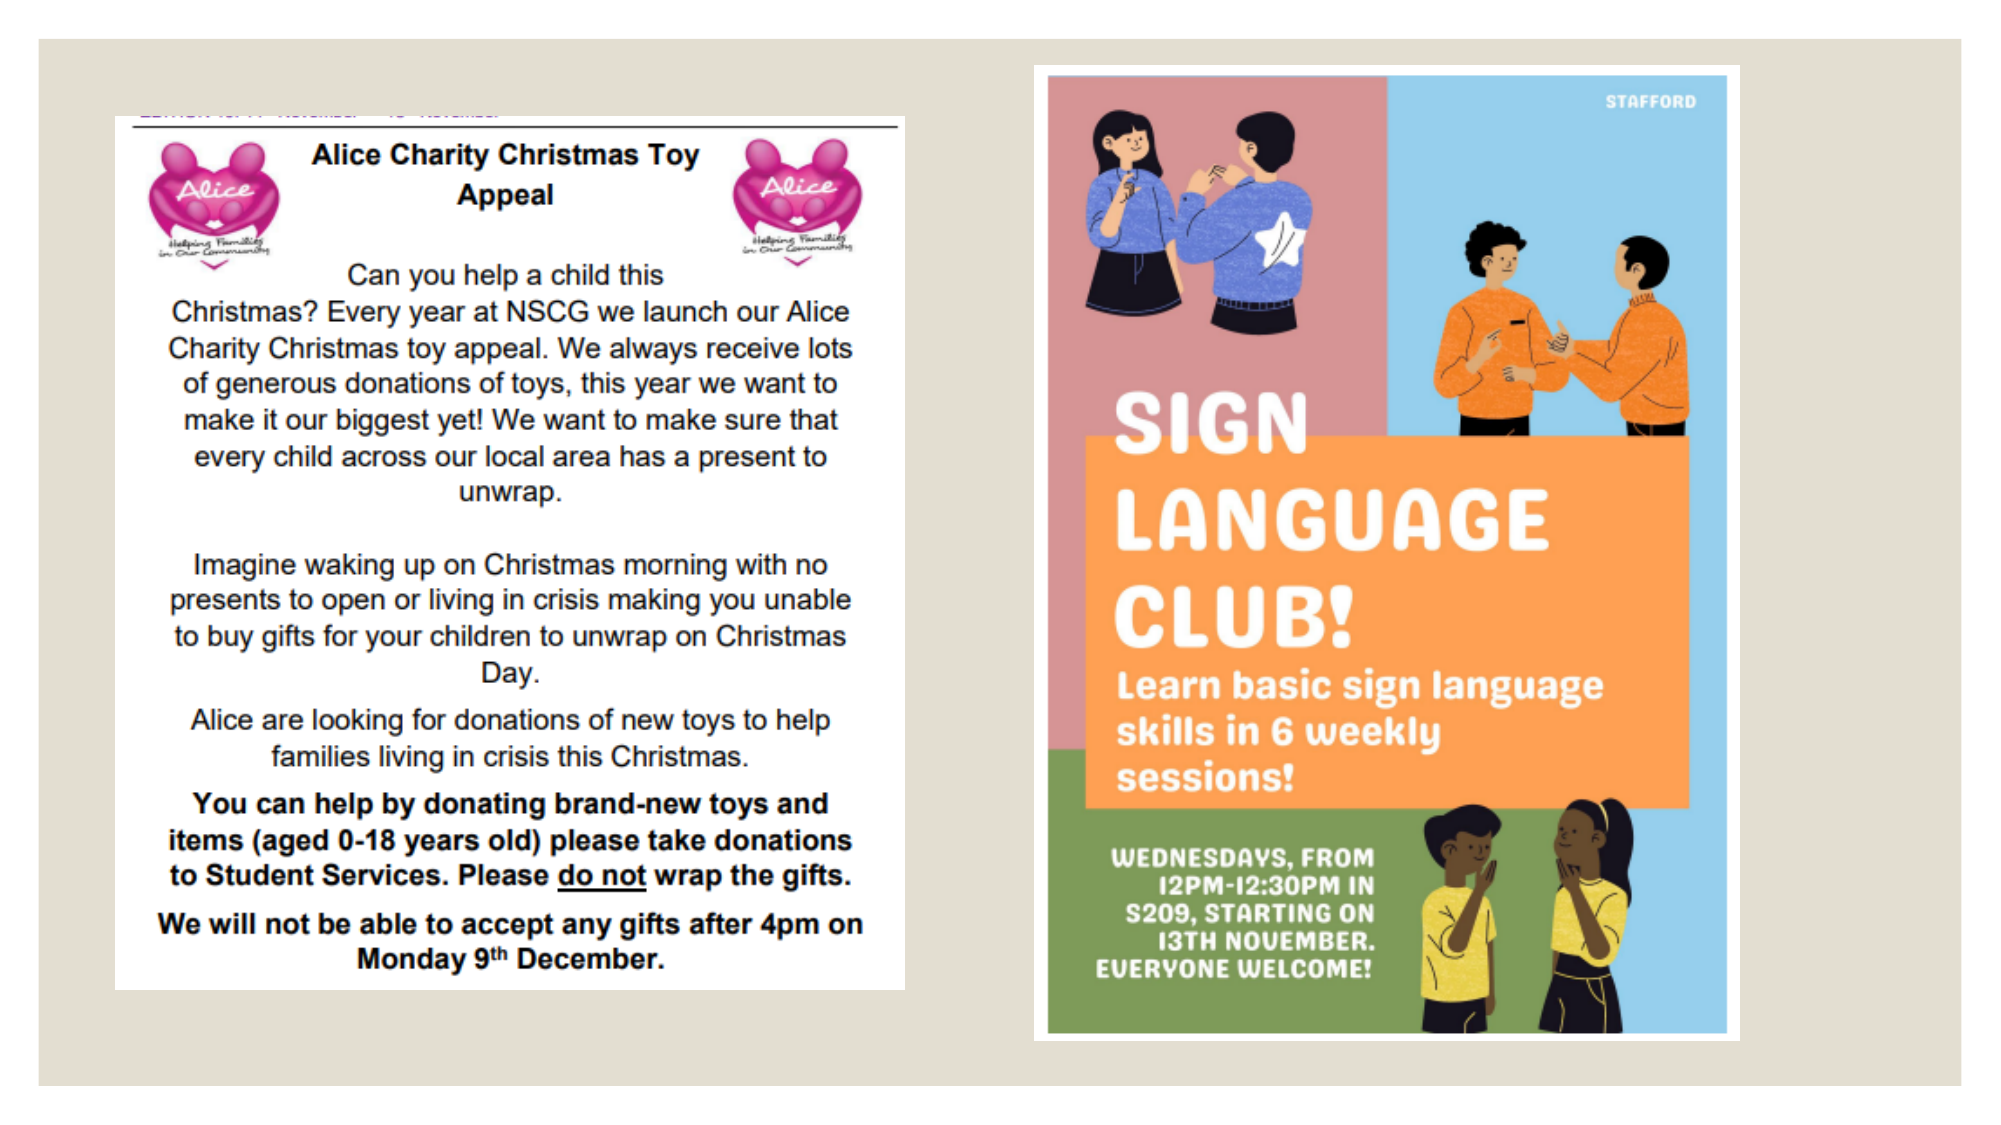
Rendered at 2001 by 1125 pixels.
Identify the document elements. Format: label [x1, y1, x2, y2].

picture [1034, 65, 1740, 1041]
picture [115, 116, 905, 990]
